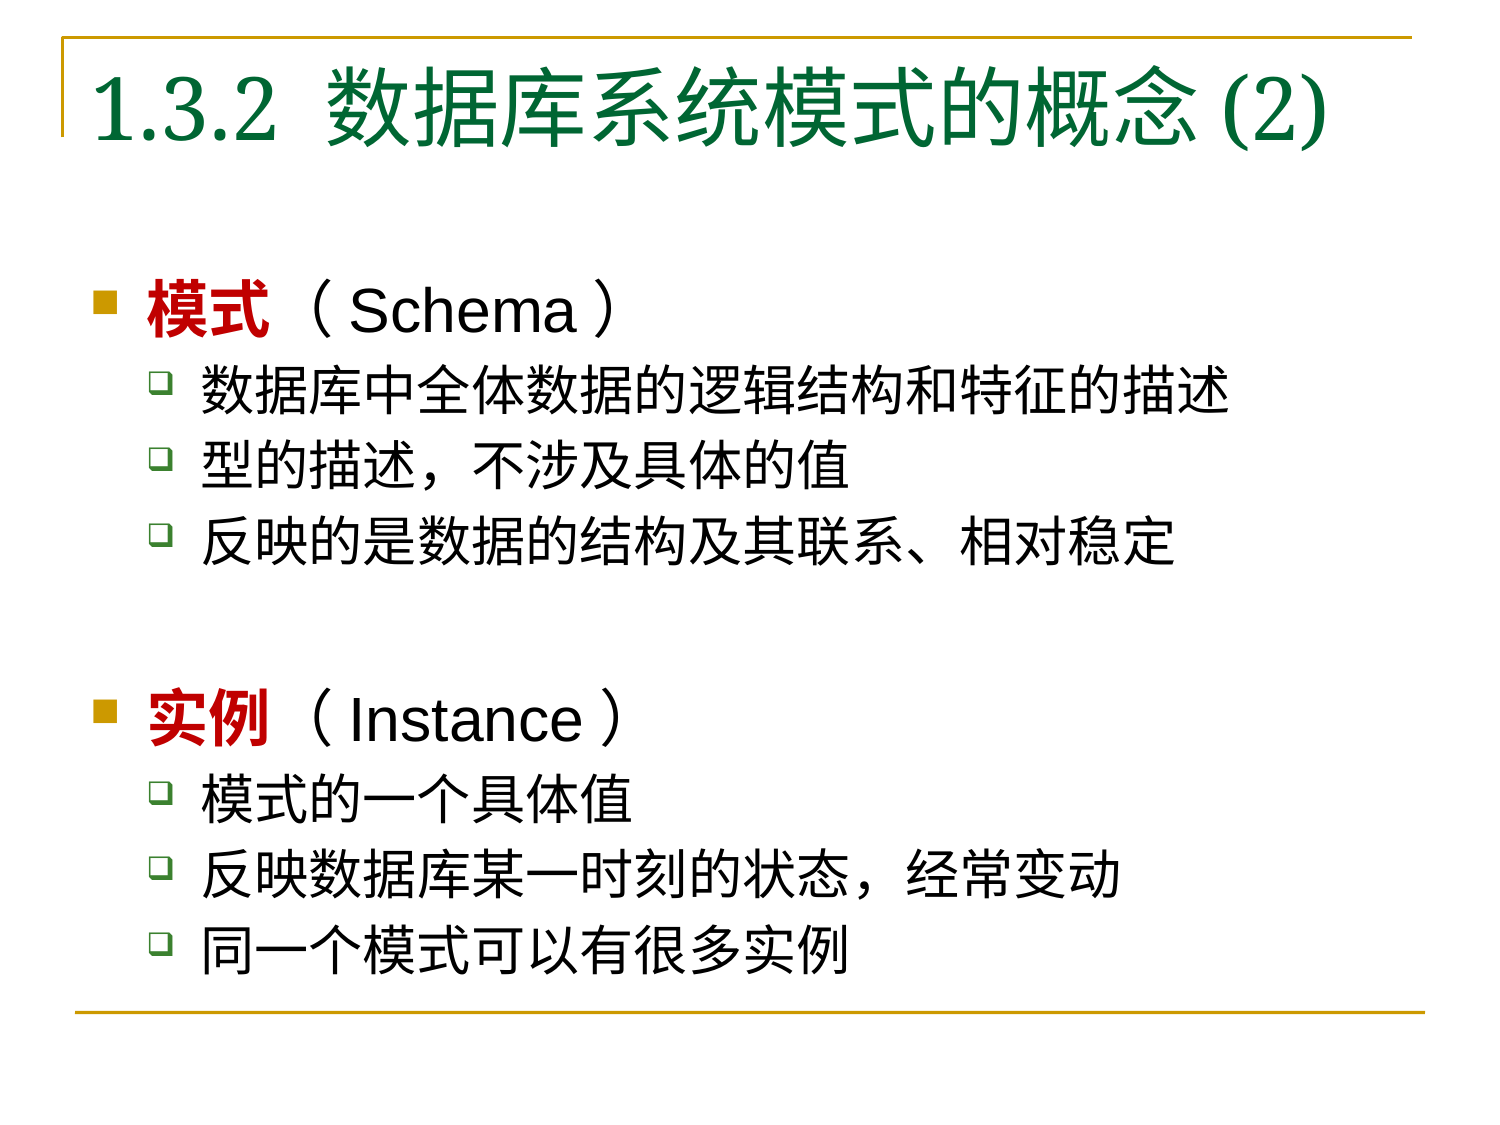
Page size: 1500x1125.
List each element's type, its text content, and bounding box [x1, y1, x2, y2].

title 1.3.2 数据库系统模式的概念(2) [74, 45, 1426, 233]
list 模式（Schema） 数据库中全体数据的逻辑结构和特征的描述 型的描述，不涉及具体的值 反映的是数据的结构及其联系、相对稳定 实例（Instance） 模式的一个具体值 反映数据库某一时刻的状态，经常变动 同一个模式可以有很多实例 [74, 262, 1426, 1006]
